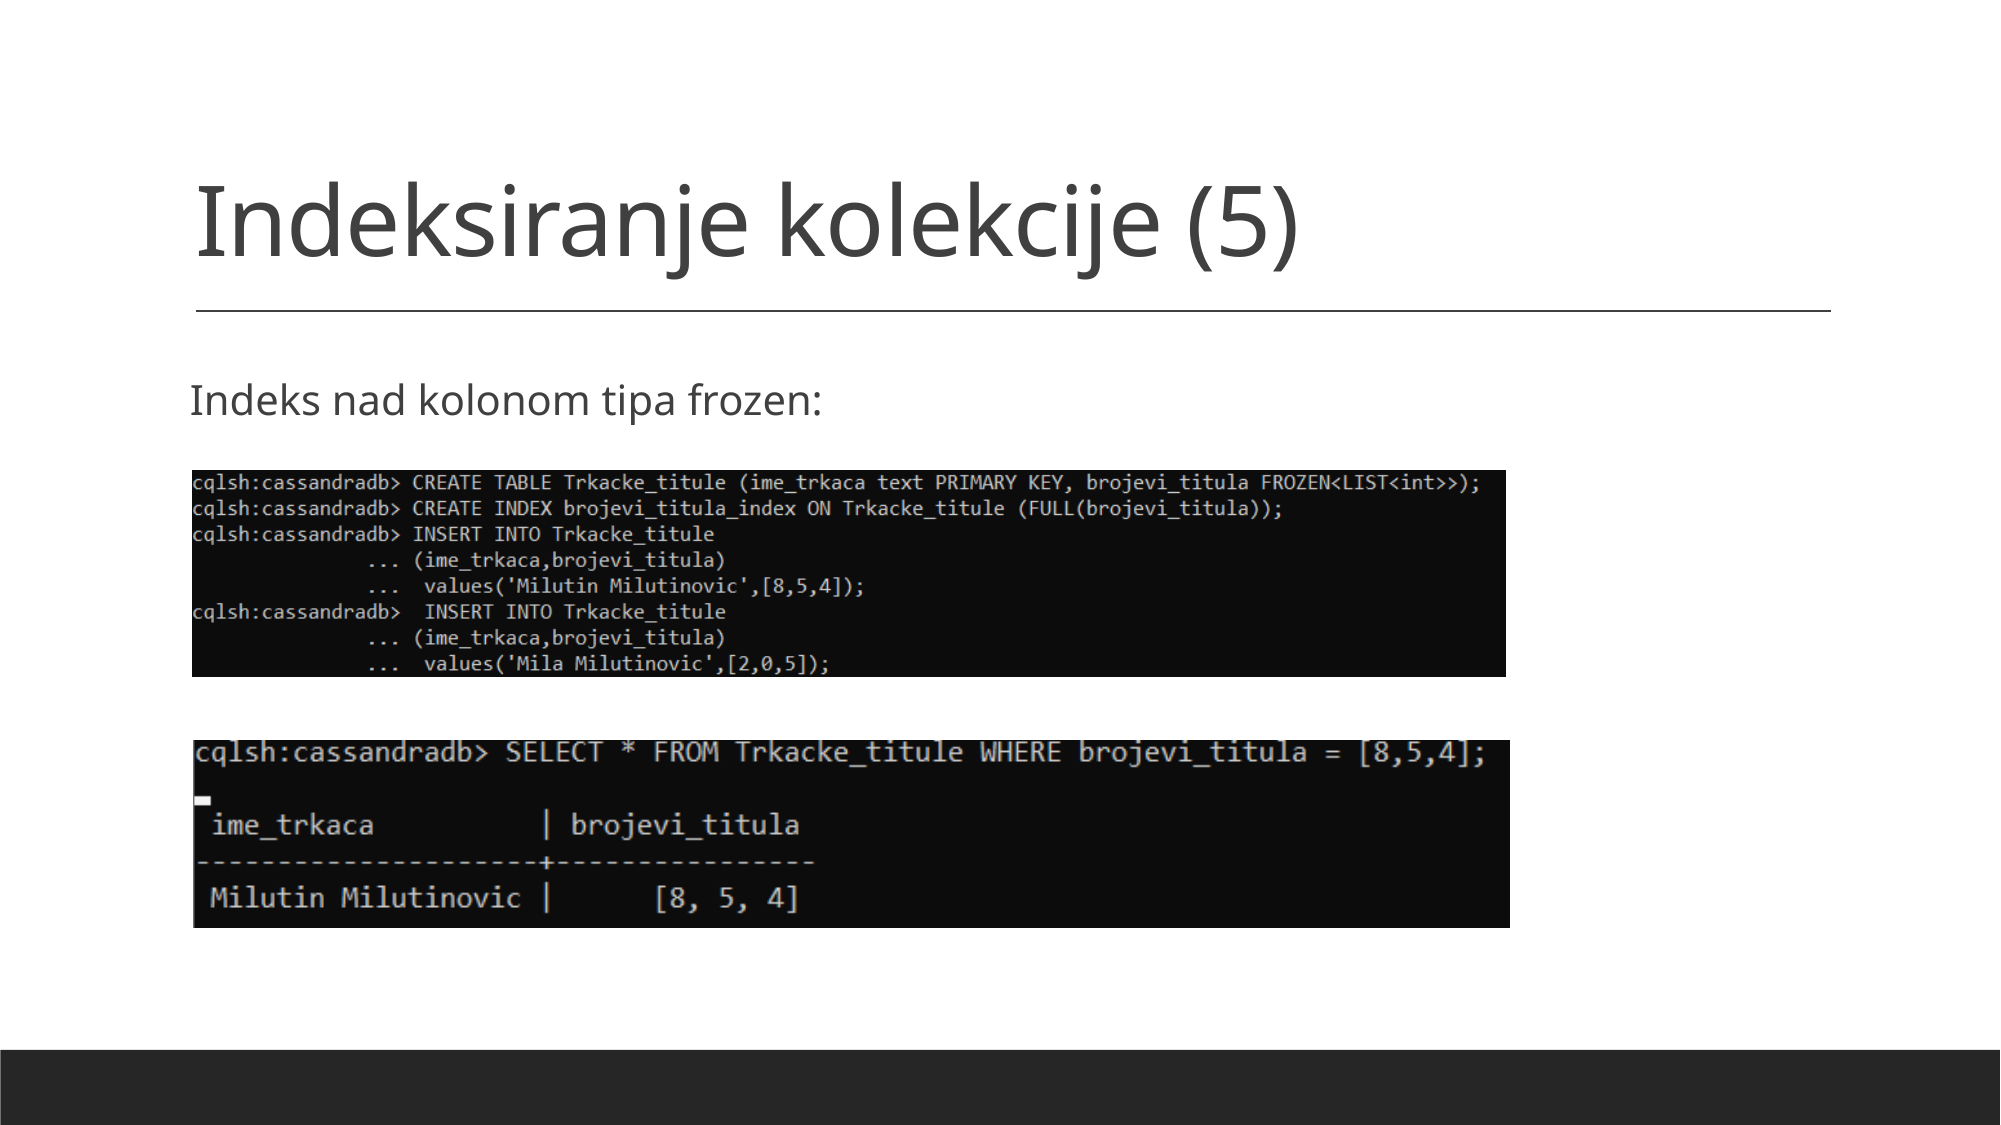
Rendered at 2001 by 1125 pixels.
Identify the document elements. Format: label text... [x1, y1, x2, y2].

title Indeksiranje kolekcije (5) [180, 47, 1830, 285]
picture [193, 740, 1510, 929]
list Indeks nad kolonom tipa frozen: [180, 361, 1830, 963]
picture [191, 469, 1507, 678]
